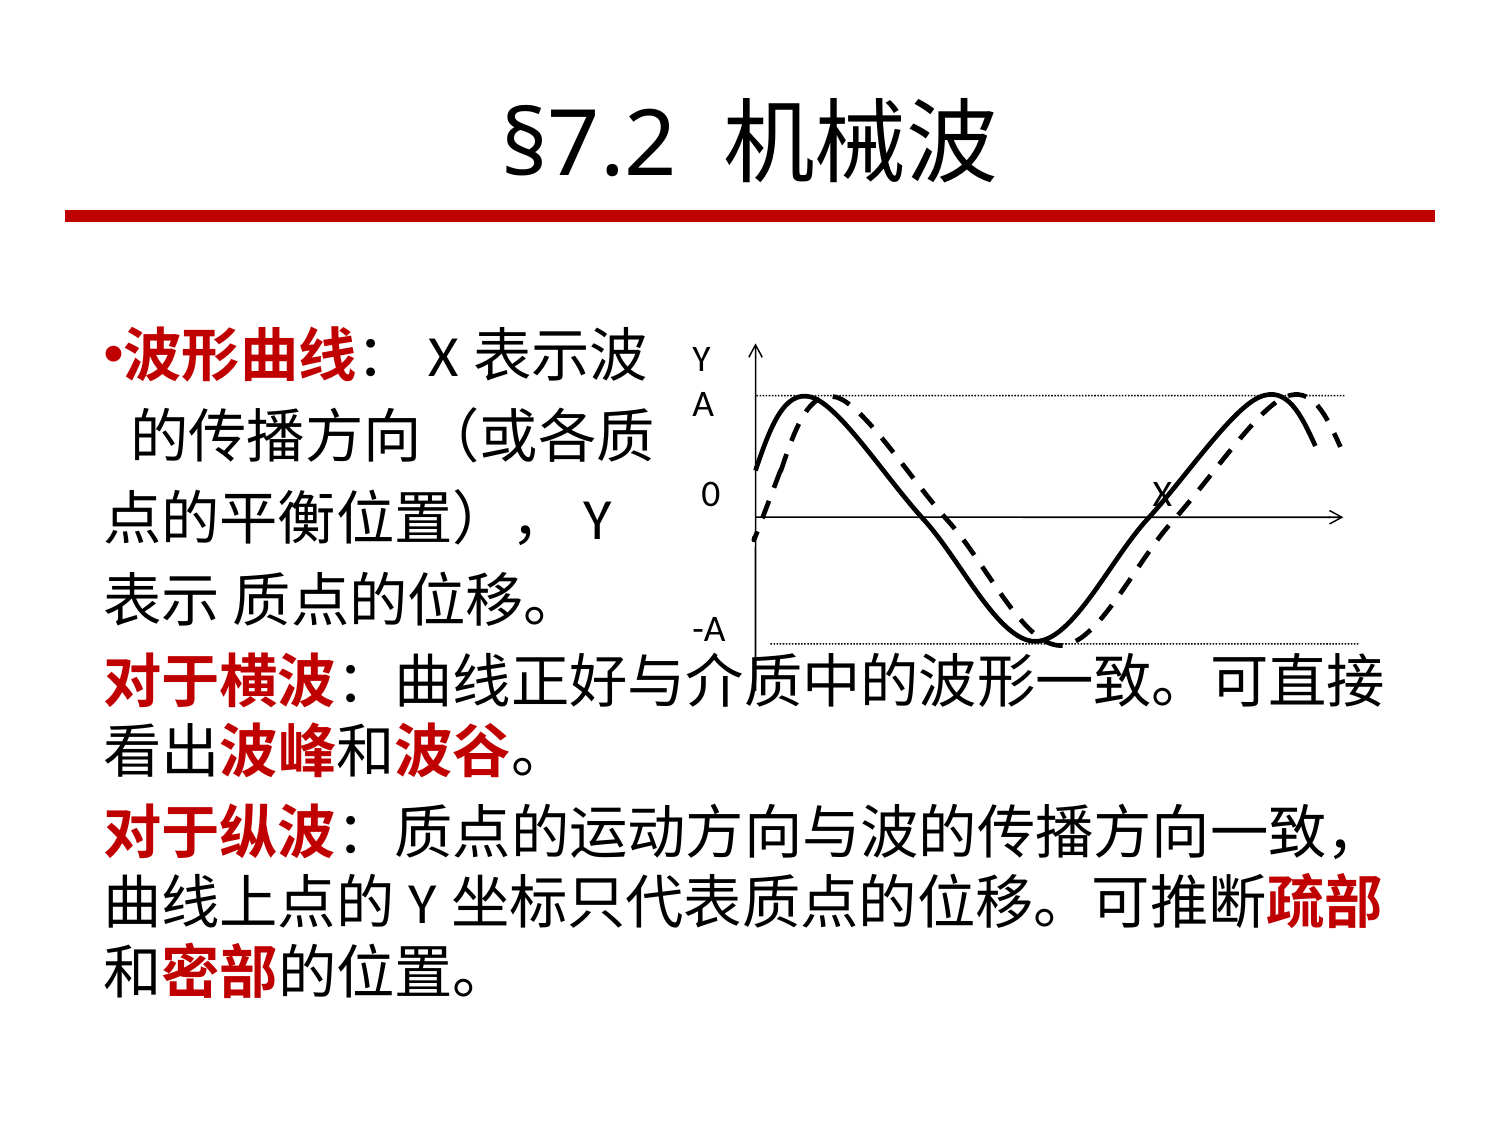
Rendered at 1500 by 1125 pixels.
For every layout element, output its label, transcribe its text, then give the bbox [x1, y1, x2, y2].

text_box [643, 325, 1359, 753]
list 波形曲线：X表示波 的传播方向（或各质 点的平衡位置），Y 表示 质点的位移。 对于横波：曲线正好与介质中的波形一致。可直接看出波峰和波谷。 对于纵波：质点的运动方向与波的传播方向一致，曲线上点的Y坐标只代表质点的位移。可推断疏部和密部的位置。 [88, 310, 1412, 1125]
title §7.2 机械波 [41, 45, 1459, 233]
